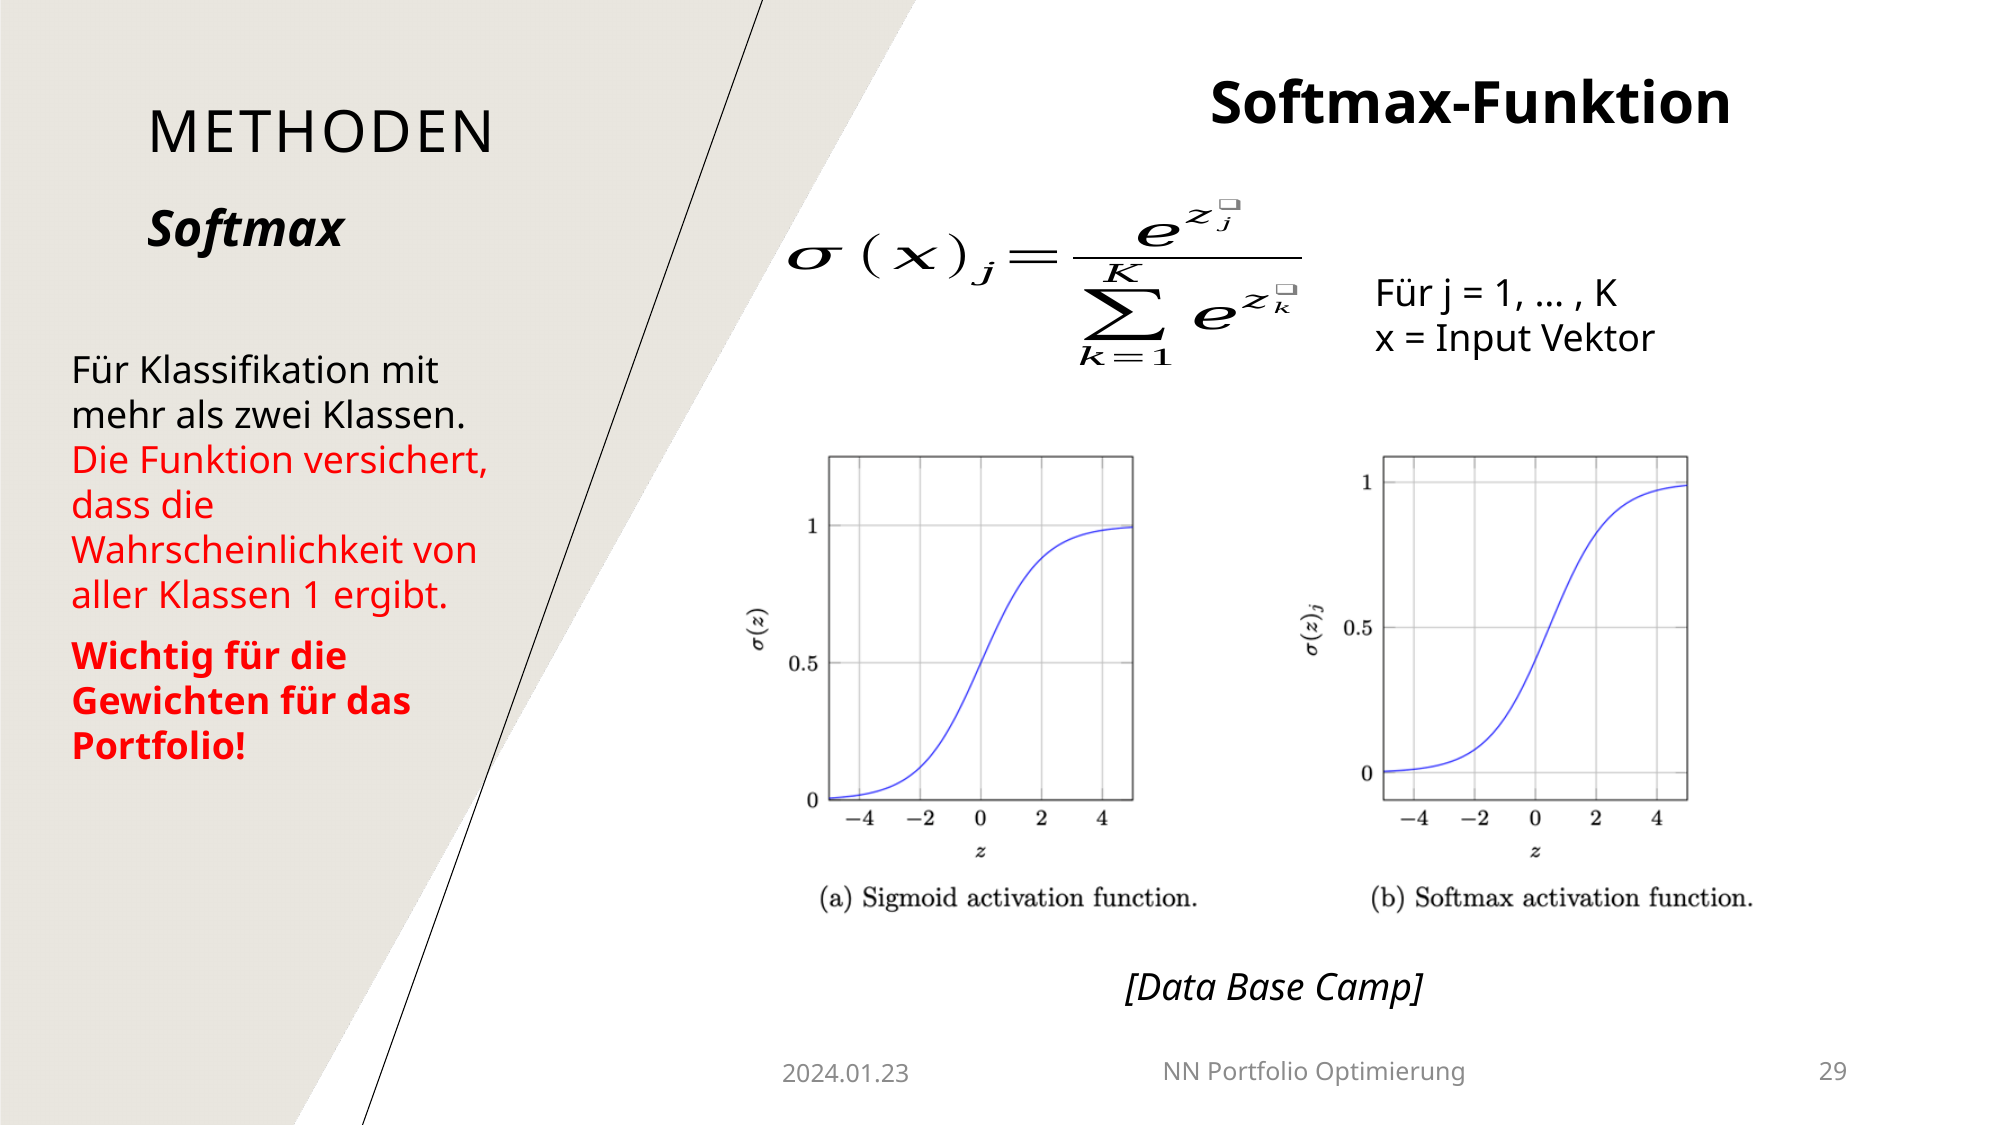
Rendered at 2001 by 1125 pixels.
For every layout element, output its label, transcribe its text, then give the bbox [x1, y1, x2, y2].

title Methoden [132, 65, 1195, 173]
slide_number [767, 1042, 1046, 1103]
text_box Softmax-Funktion [1195, 65, 1772, 202]
text_box Wichtig für die Gewichten für das Portfolio! [56, 624, 509, 775]
picture [0, 0, 761, 1125]
text_box [Data Base Camp] [1110, 955, 1484, 1015]
picture [741, 0, 916, 65]
footer NN Portfolio Optimierung [1106, 1042, 1524, 1103]
text_box Softmax [132, 188, 440, 264]
slide_number 29 [1584, 1042, 1863, 1103]
text_box Für Klassifikation mit mehr als zwei Klassen. Die Funktion versichert, dass die Wahrscheinlichkeit von aller Klassen 1 ergibt. [56, 338, 522, 624]
text_box Für j = 1, … , K x = Input Vektor [1360, 262, 1813, 367]
picture [364, 173, 1783, 1125]
